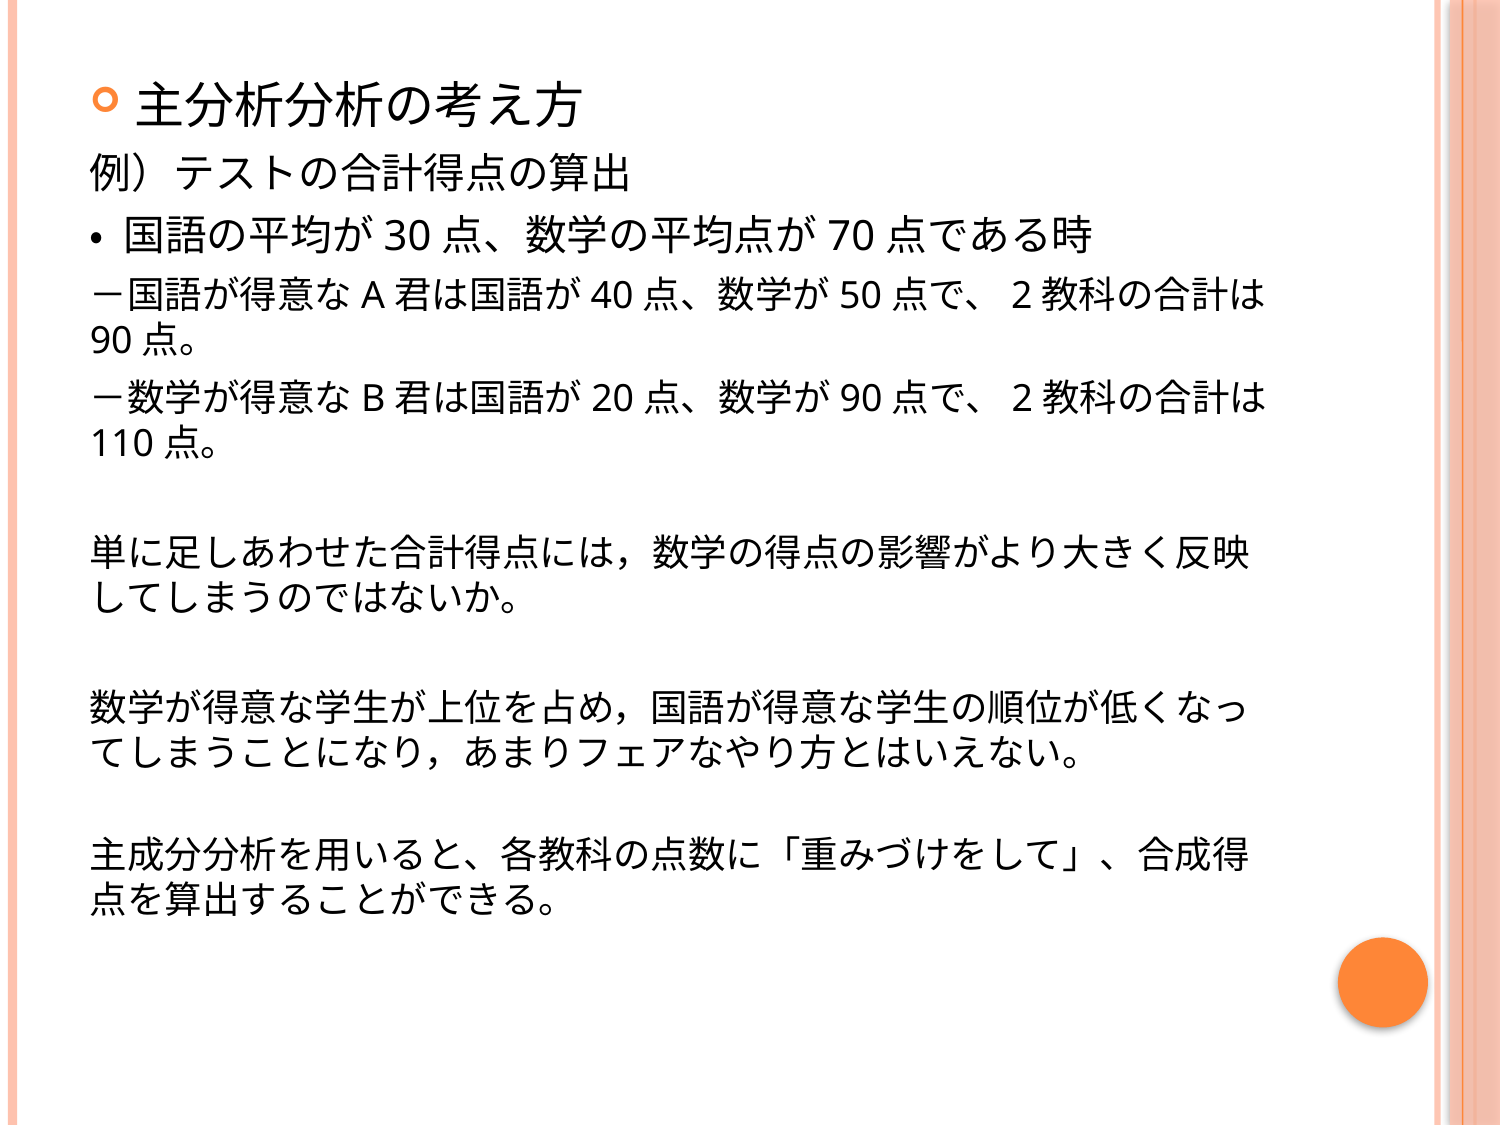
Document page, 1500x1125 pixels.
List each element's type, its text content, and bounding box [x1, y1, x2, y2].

list 主分析分析の考え方 例）テストの合計得点の算出 • 国語の平均が30点、数学の平均点が70点である時 －国語が得意なA君は国語が40点、数学が50点で、2教科の合計は90点。 －数学が得意なB君は国語が20点、数学が90点で、2教科の合計は110点。 単に足しあわせた合計得点には，数学の得点の影響がより大きく反映してしまうのではないか。 数学が得意な学生が上位を占め，国語が得意な学生の順位が低くなってしまうことになり，あまりフェアなやり方とはいえない。 主成分分析を用いると、各教科の点数に「重みづけをして」、合成得点を算出することができる。 [75, 66, 1300, 1062]
